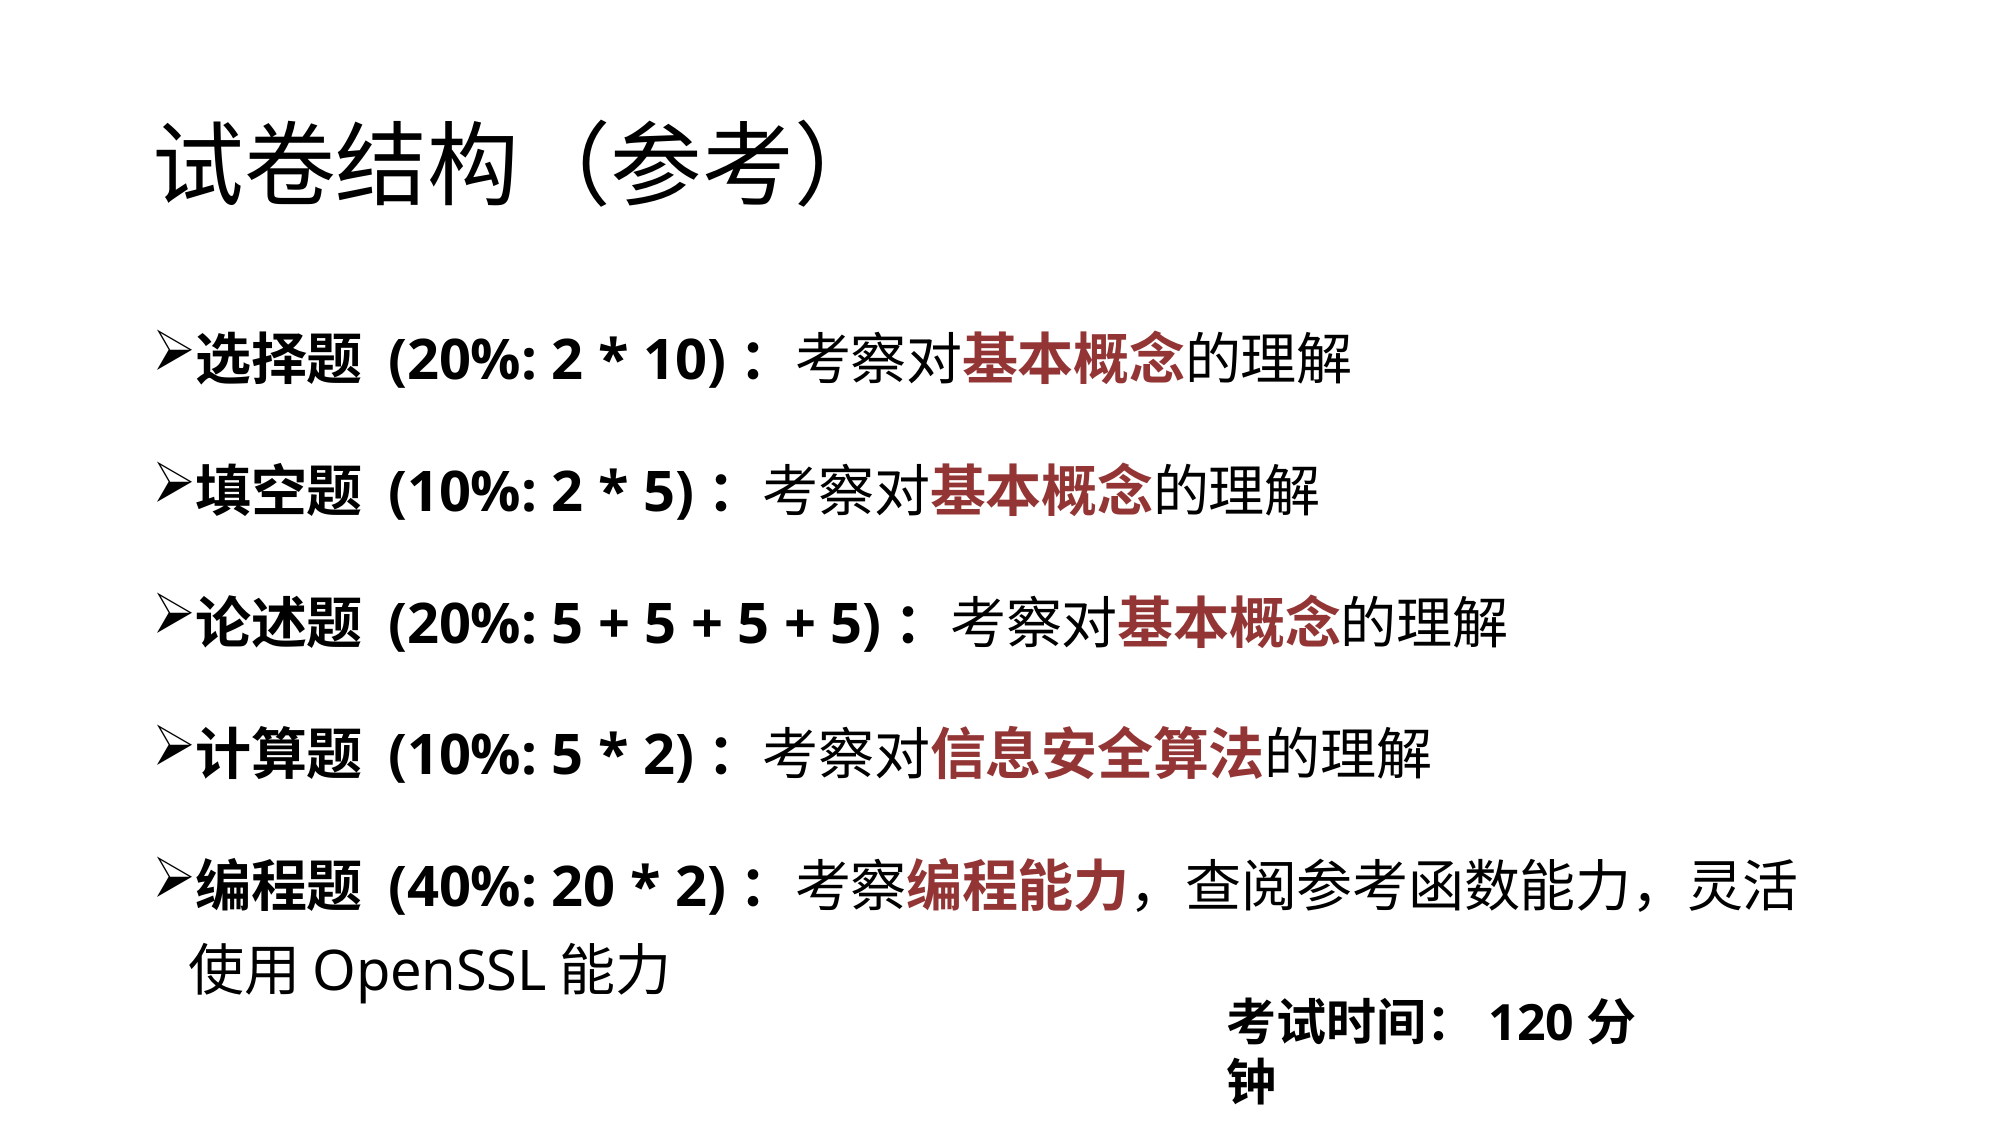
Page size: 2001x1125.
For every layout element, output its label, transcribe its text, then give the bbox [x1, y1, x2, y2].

list 选择题 (20%: 2 * 10)：考察对基本概念的理解 填空题 (10%: 2 * 5)：考察对基本概念的理解 论述题 (20%: 5 + 5 + 5 + 5)：考察对基本概念的理解 计算题 (10%: 5 * 2)：考察对信息安全算法的理解 编程题 (40%: 20 * 2)：考察编程能力，查阅参考函数能力，灵活使用OpenSSL能力 [137, 299, 1863, 1014]
text_box 考试时间：120分钟 [1211, 982, 1699, 1118]
title 试卷结构（参考） [137, 59, 1863, 278]
